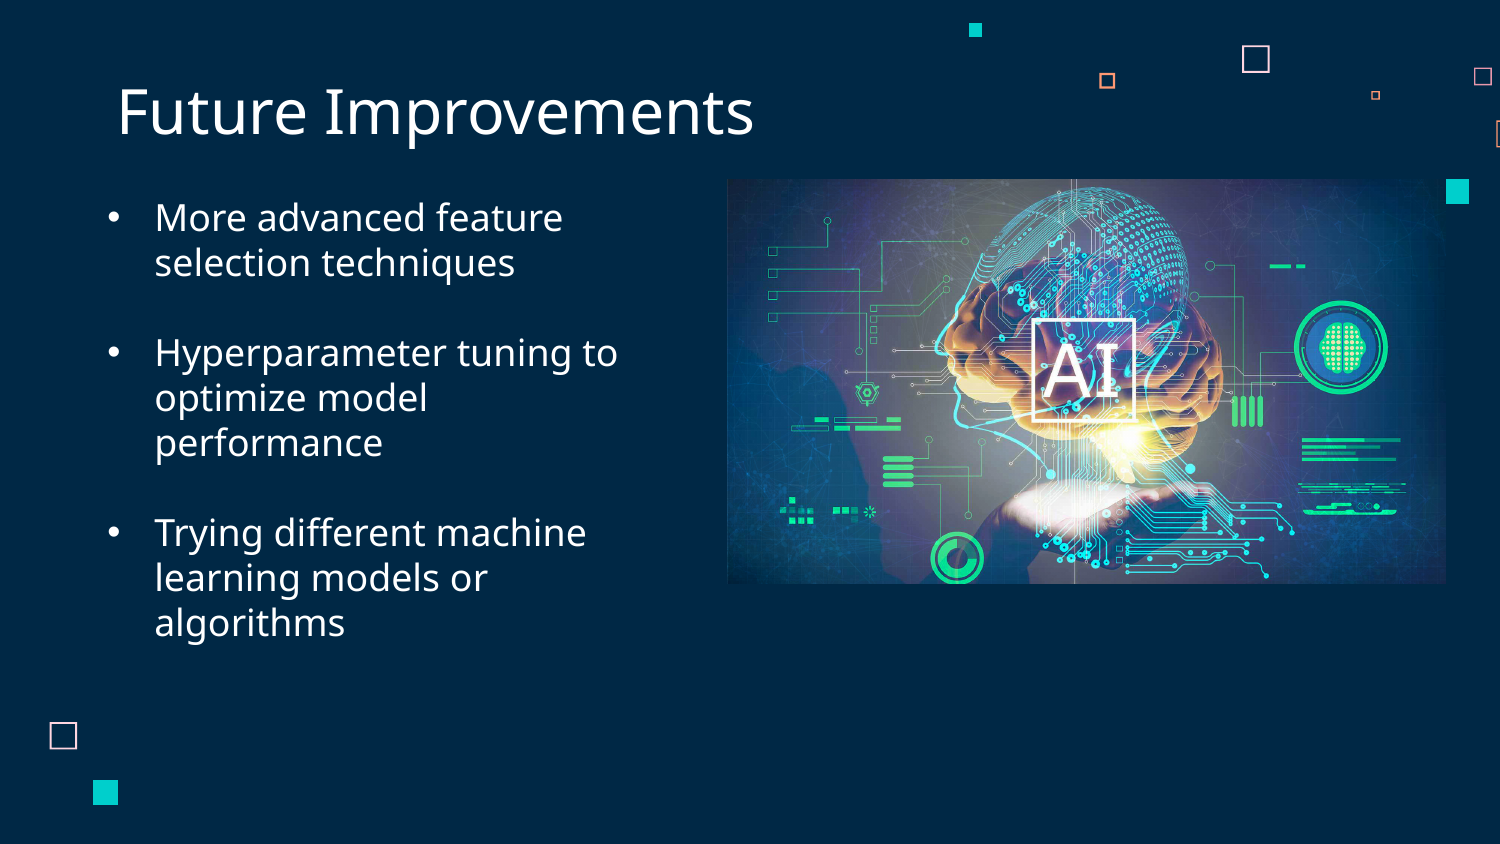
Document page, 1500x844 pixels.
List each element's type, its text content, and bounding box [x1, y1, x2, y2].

picture [727, 179, 1446, 584]
title Future Improvements [101, 67, 1304, 163]
text_box More advanced feature selection techniques Hyperparameter tuning to optimize model performance Trying different machine learning models or algorithms [92, 179, 677, 753]
